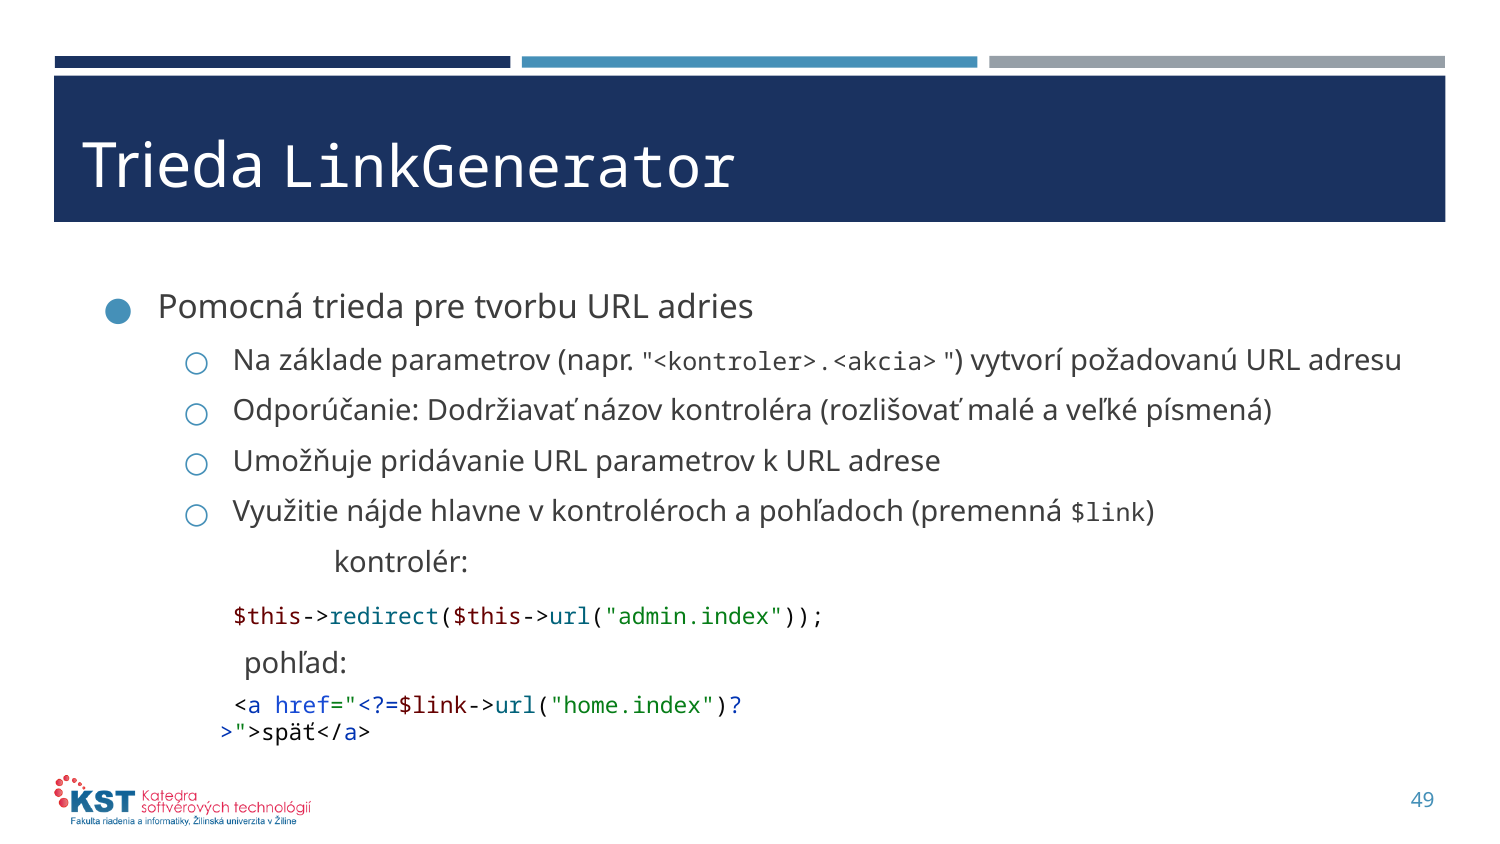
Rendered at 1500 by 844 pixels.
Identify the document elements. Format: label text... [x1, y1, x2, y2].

list Pomocná trieda pre tvorbu URL adries Na základe parametrov (napr. "<kontroler>.<akcia> ") vytvorí požadovanú URL adresu Odporúčanie: Dodržiavať názov kontroléra (rozlišovať malé a veľké písmená) Umožňuje pridávanie URL parametrov k URL adrese Využitie nájde hlavne v kontroléroch a pohľadoch (premenná $link) kontrolér: pohľad: [71, 268, 1429, 768]
text_box $this->redirect($this->url("admin.index")); [218, 594, 842, 637]
text_box <a href="<?=$link->url("home.index")?>">späť</a> [204, 682, 882, 753]
slide_number 49 [1394, 777, 1446, 823]
title Trieda LinkGenerator [71, 86, 1429, 212]
picture [54, 775, 311, 826]
